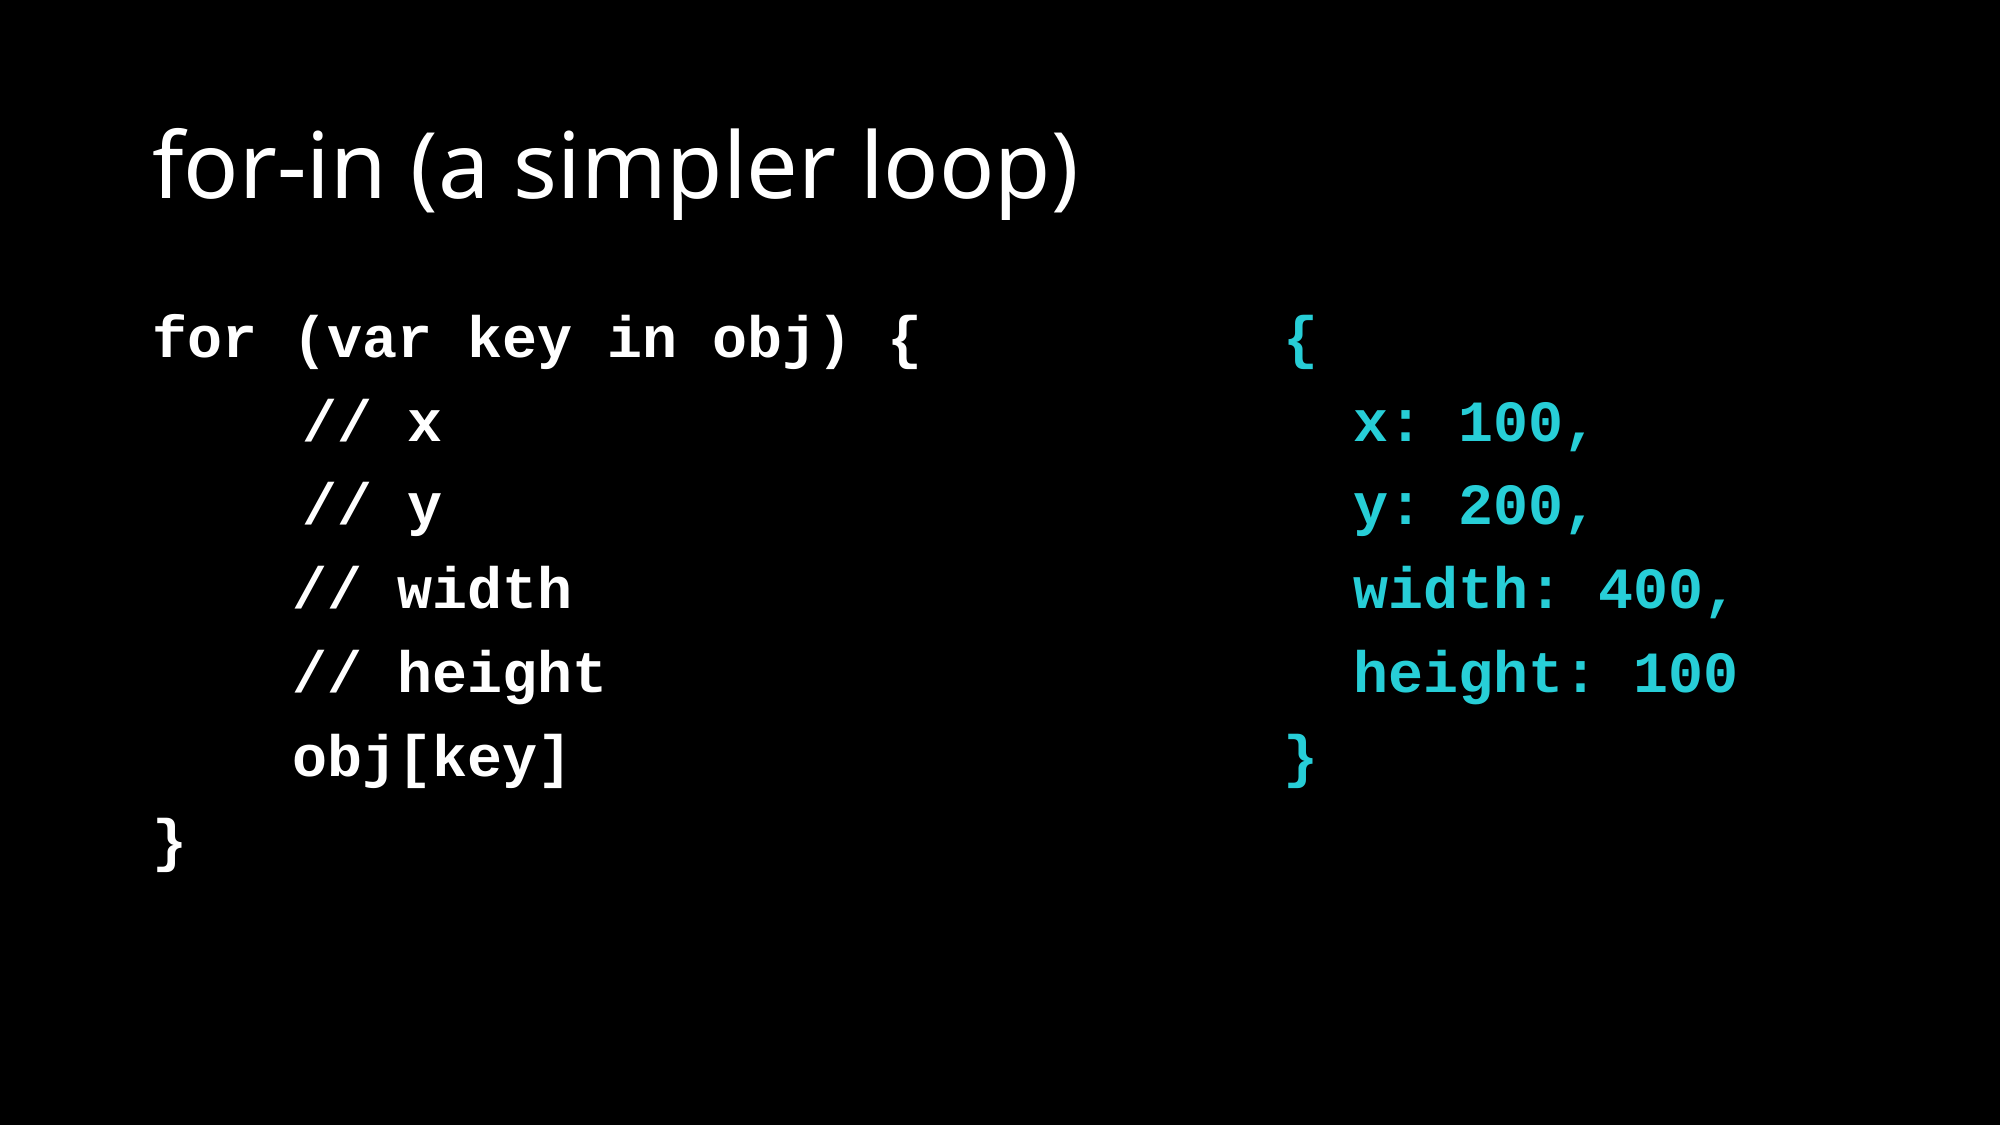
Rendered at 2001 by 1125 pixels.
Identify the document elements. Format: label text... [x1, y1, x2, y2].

list { x: 100, y: 200, width: 400, height: 100 } [1268, 299, 1863, 1014]
title for-in (a simpler loop) [137, 59, 1863, 278]
list for (var key in obj) { // x // y // width // height obj[key] } [137, 299, 988, 1014]
